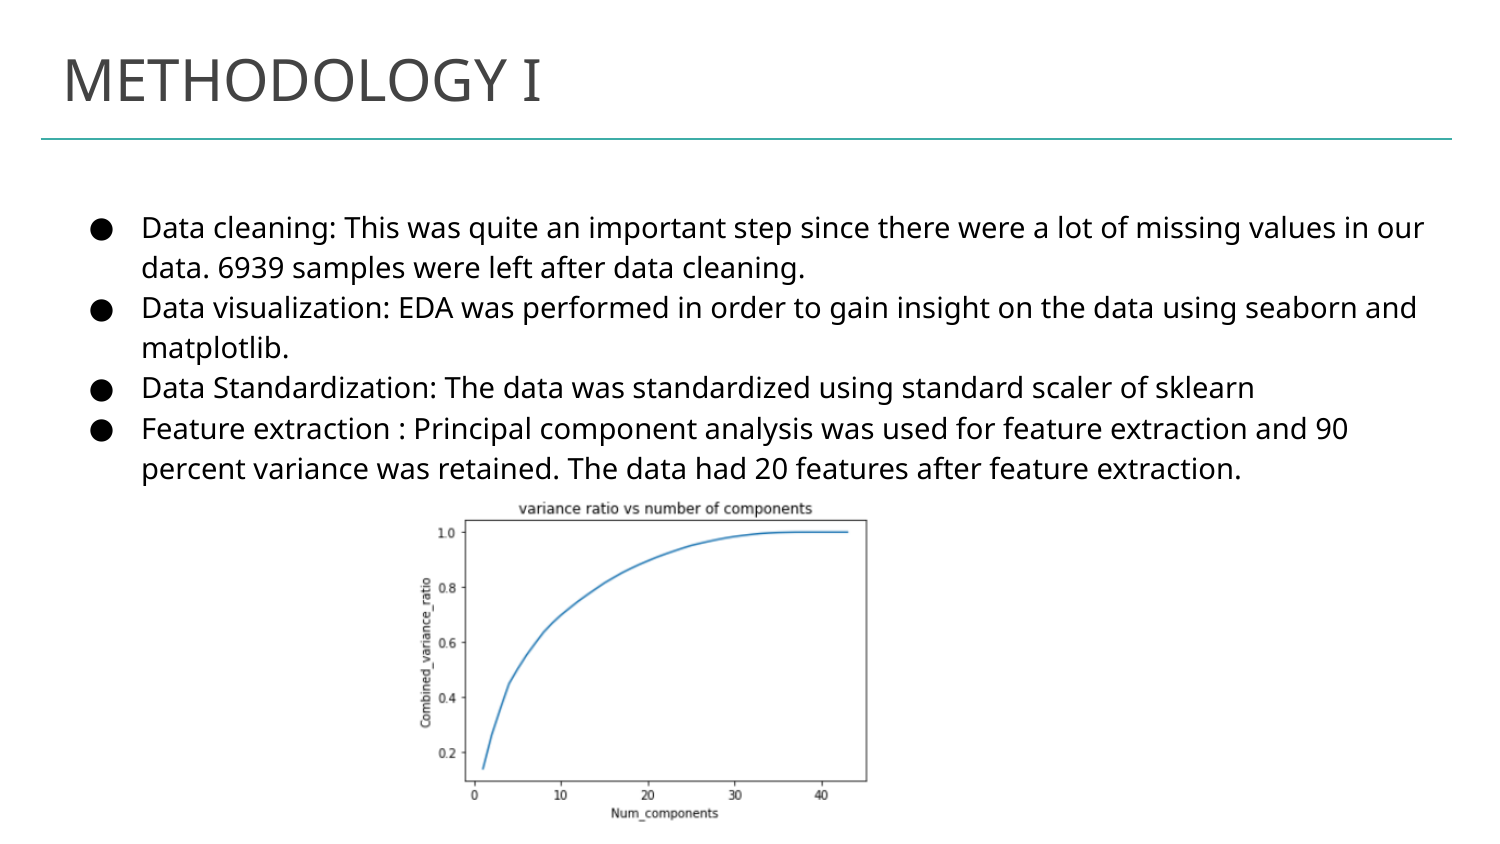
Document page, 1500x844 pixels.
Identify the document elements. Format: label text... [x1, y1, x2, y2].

title METHODOLOGY I [47, 27, 1446, 122]
list Data cleaning: This was quite an important step since there were a lot of missing values in our data. 6939 samples were left after data cleaning. Data visualization: EDA was performed in order to gain insight on the data using seaborn and matplotlib. Data Standardization: The data was standardized using standard scaler of sklearn Feature extraction : Principal component analysis was used for feature extraction and 90 percent variance was retained. The data had 20 features after feature extraction. [51, 189, 1449, 750]
picture [411, 488, 987, 835]
